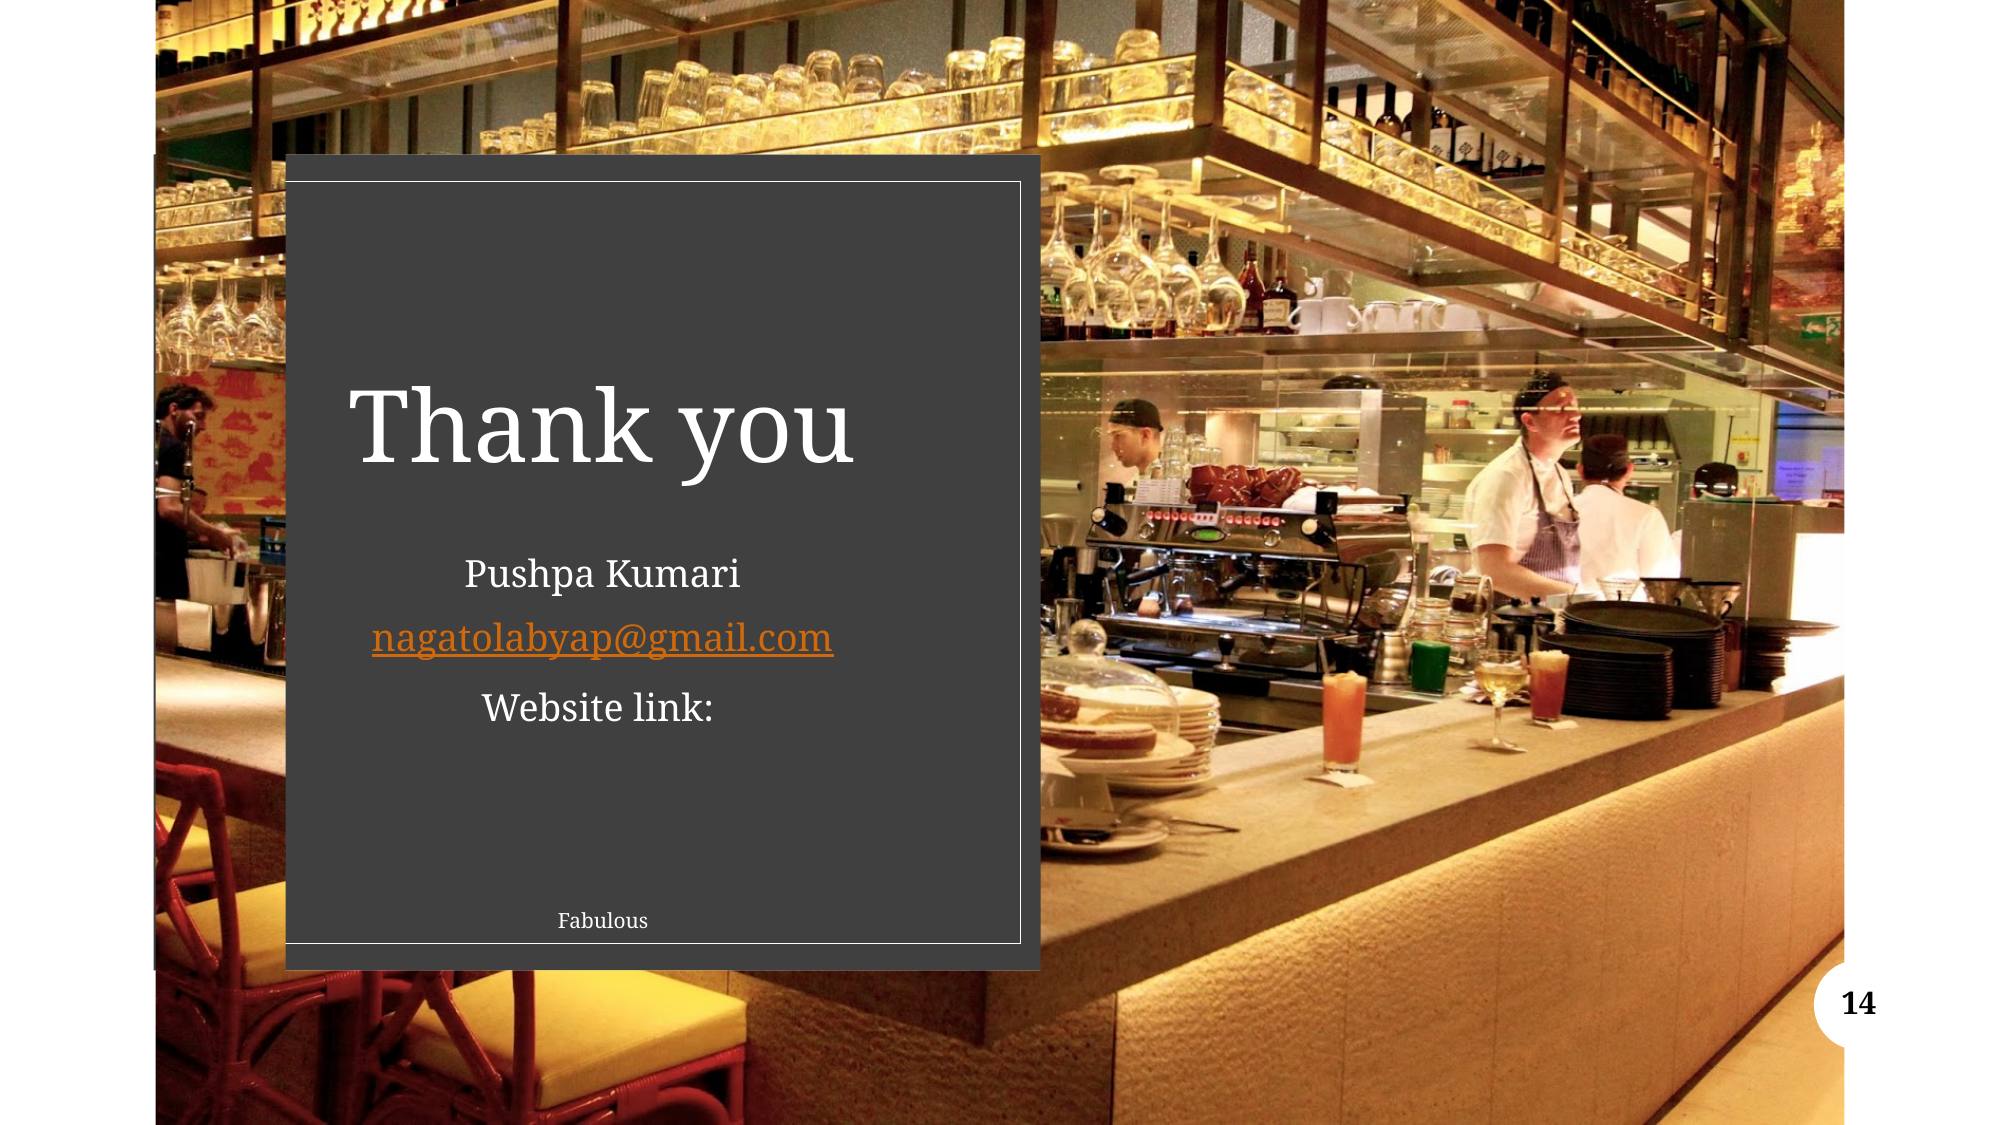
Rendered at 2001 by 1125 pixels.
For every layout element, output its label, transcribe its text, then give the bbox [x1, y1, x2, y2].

text_box 14 [1850, 959, 1904, 1050]
picture [155, 0, 1845, 1125]
